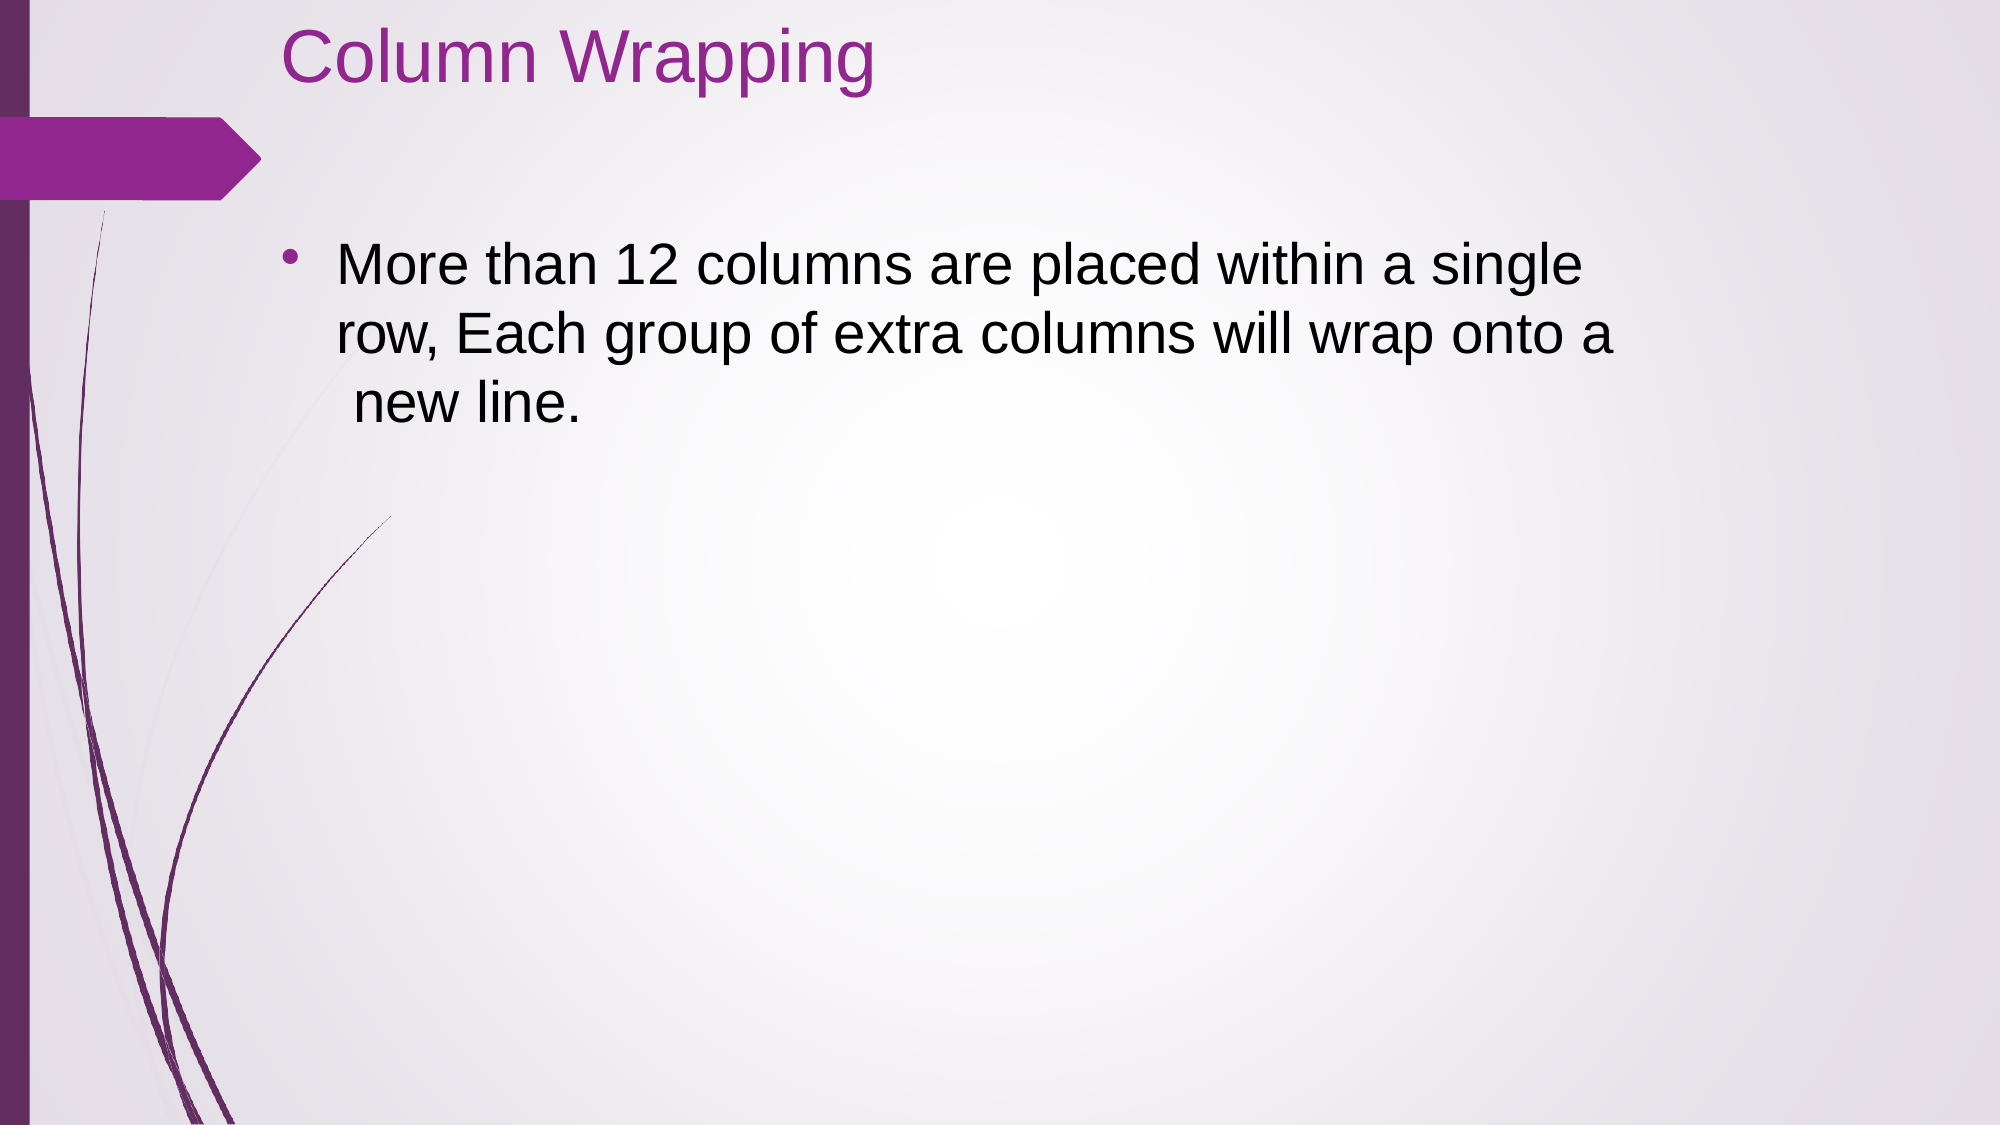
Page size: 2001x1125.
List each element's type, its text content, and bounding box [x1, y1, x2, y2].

text_box More than 12 columns are placed within a single row, Each group of extra columns will wrap onto a new line. [278, 227, 1622, 437]
title Column Wrapping [278, 5, 882, 196]
picture [30, 0, 2000, 1125]
